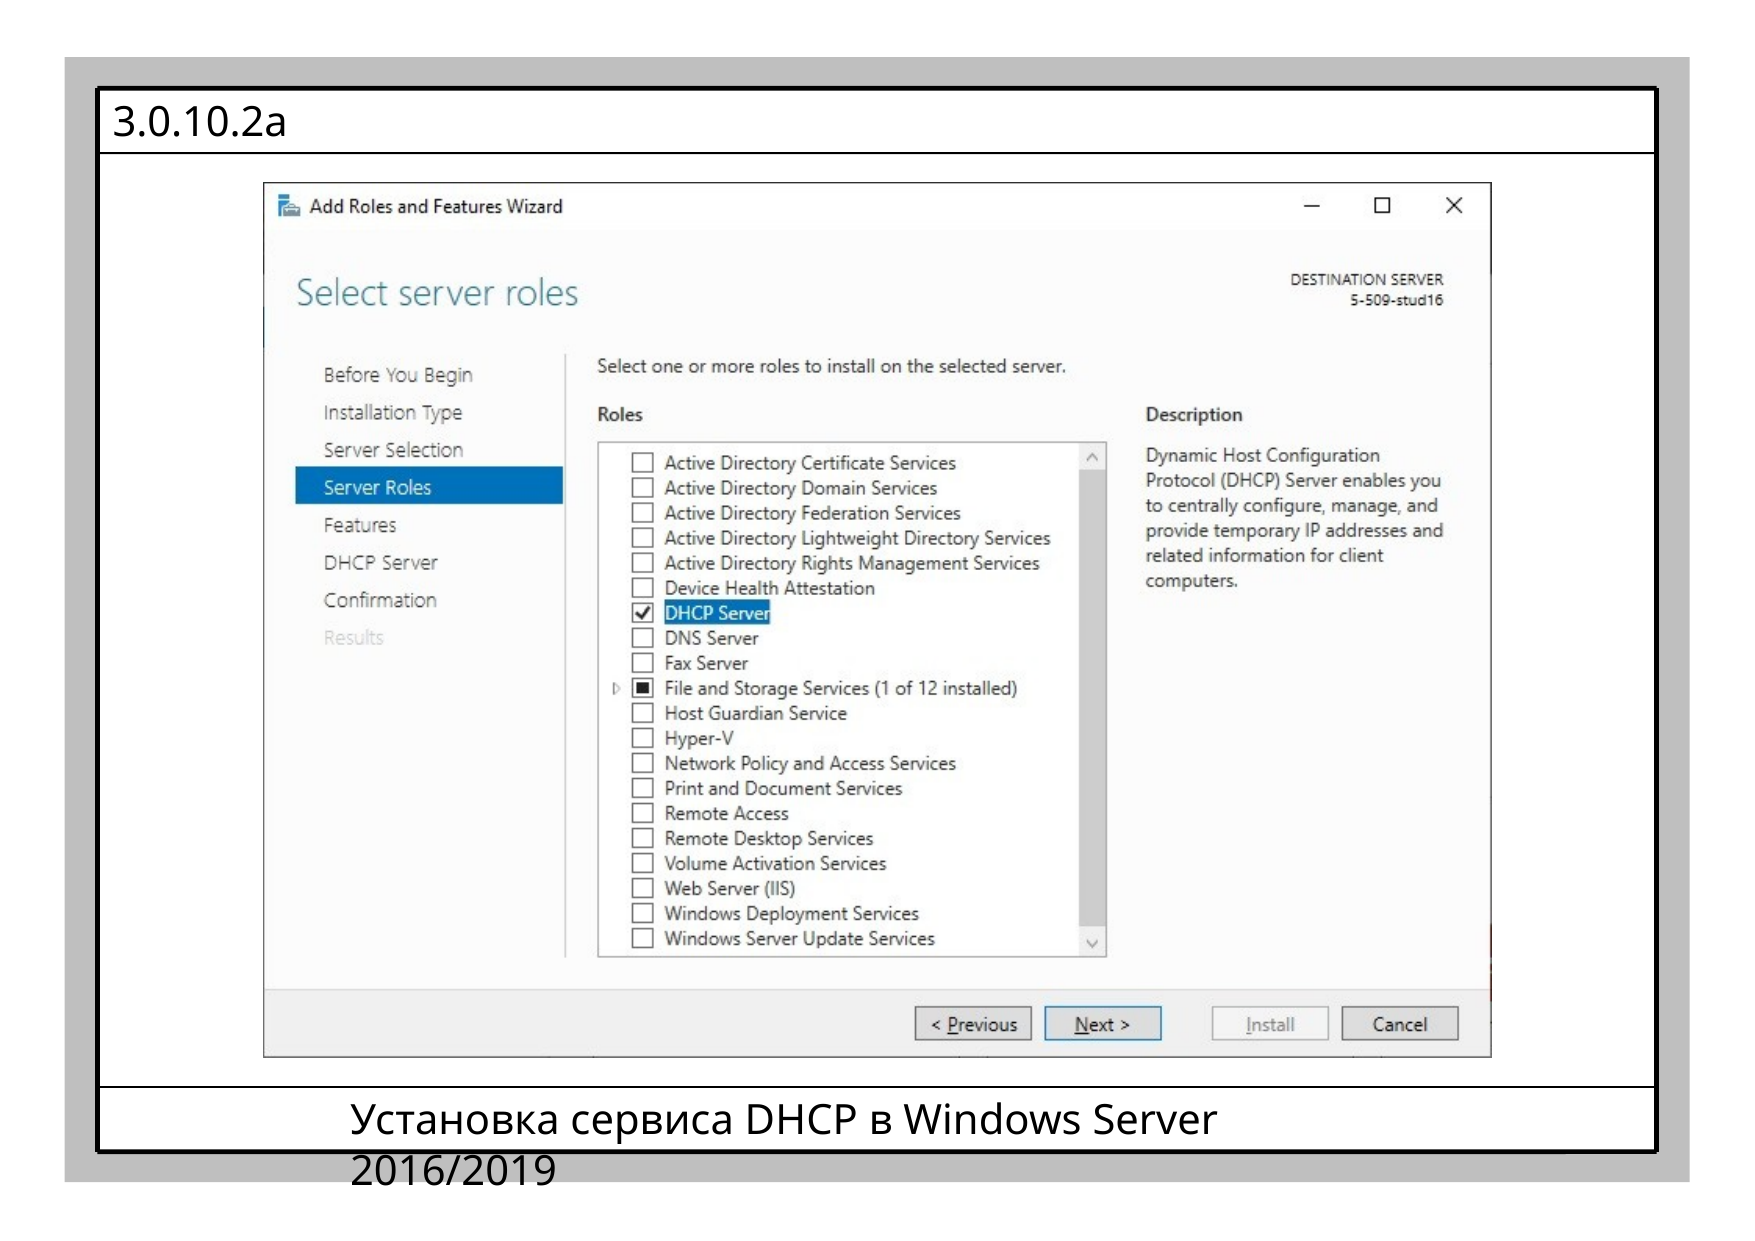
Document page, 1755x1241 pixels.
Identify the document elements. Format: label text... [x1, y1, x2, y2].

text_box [94, 85, 1660, 1155]
text_box Установка сервиса DHCP в Windows Server 2016/2019 [347, 1162, 1407, 1194]
